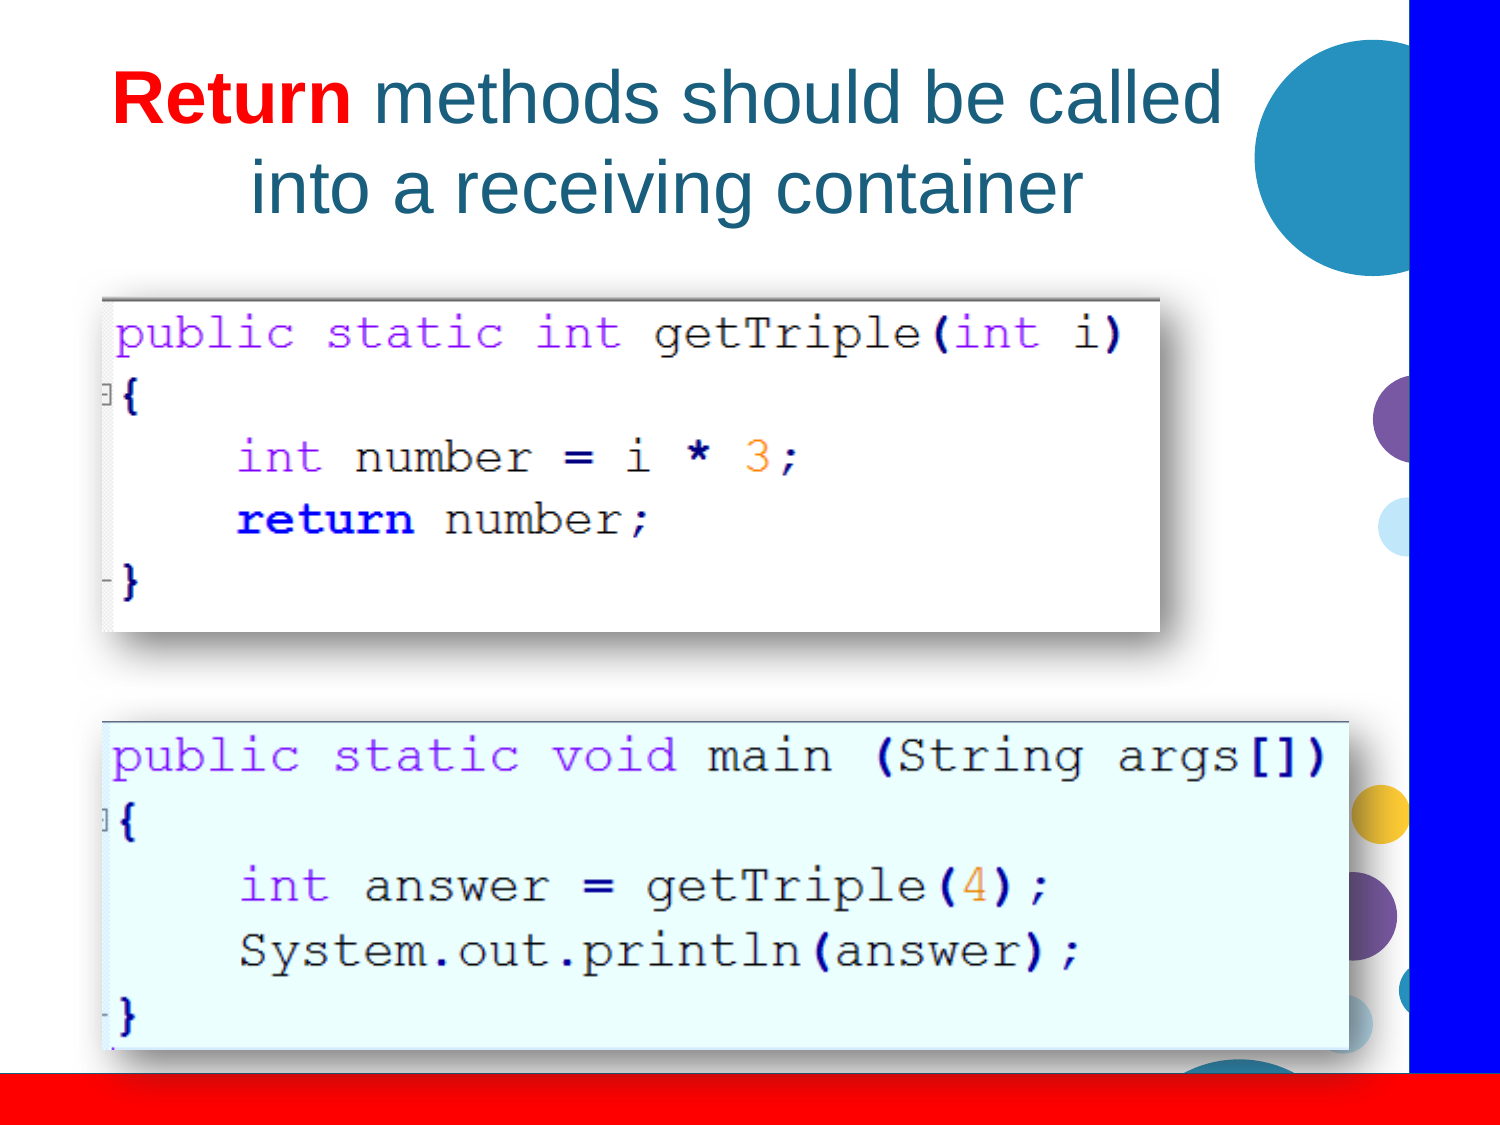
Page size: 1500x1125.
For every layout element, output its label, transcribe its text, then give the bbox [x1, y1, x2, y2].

title Return methods should be called into a receiving container [75, 45, 1261, 233]
picture [102, 296, 1161, 632]
picture [102, 721, 1349, 1051]
